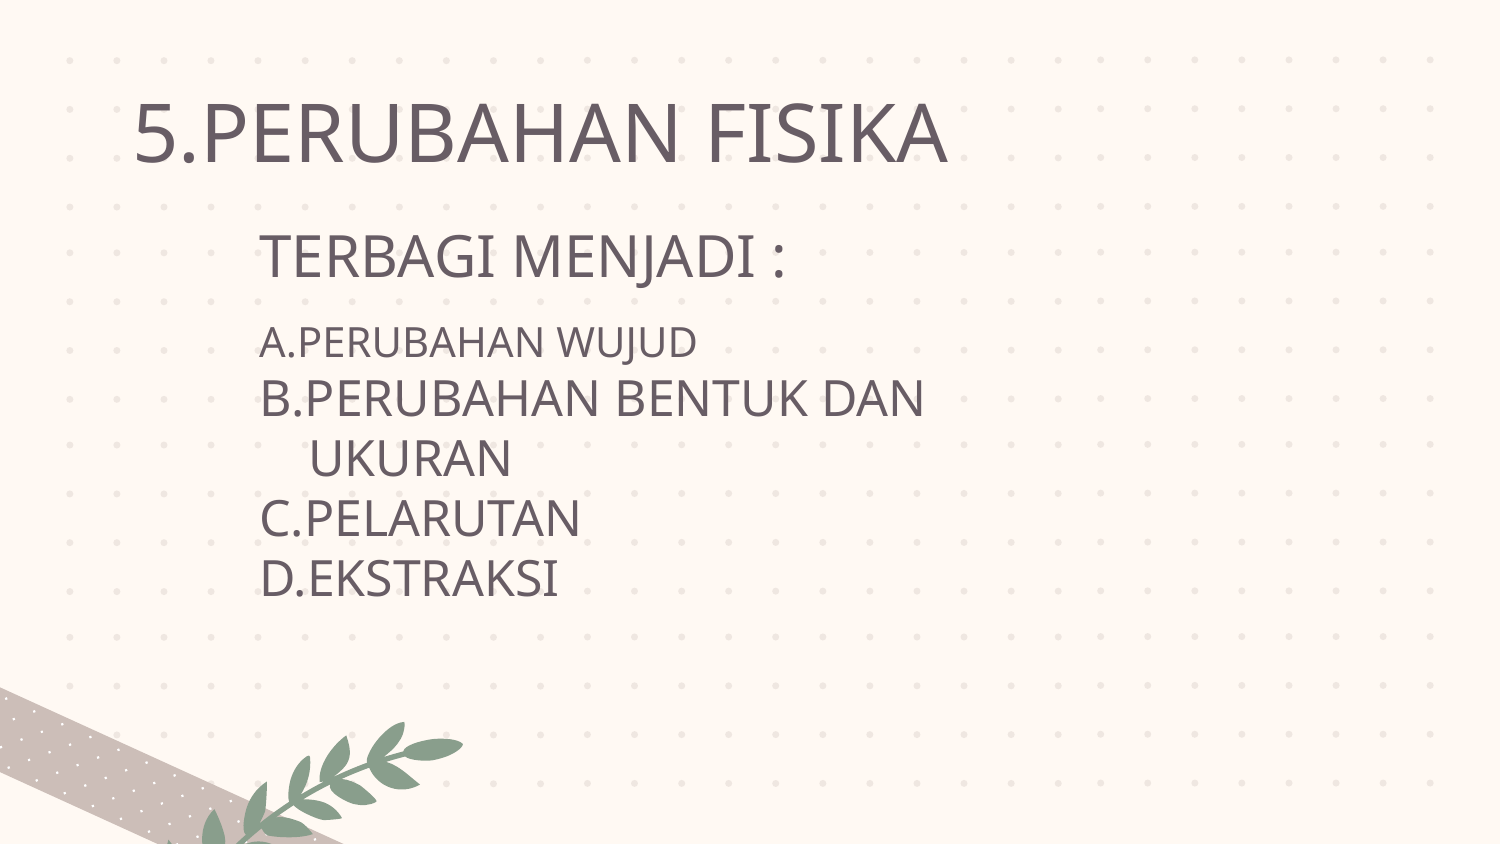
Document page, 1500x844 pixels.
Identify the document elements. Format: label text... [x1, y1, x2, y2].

title 5.PERUBAHAN FISIKA [116, 66, 1383, 178]
subtitle TERBAGI MENJADI : A.PERUBAHAN WUJUD B.PERUBAHAN BENTUK DAN UKURAN C.PELARUTAN D.EKSTRAKSI [218, 203, 1063, 698]
